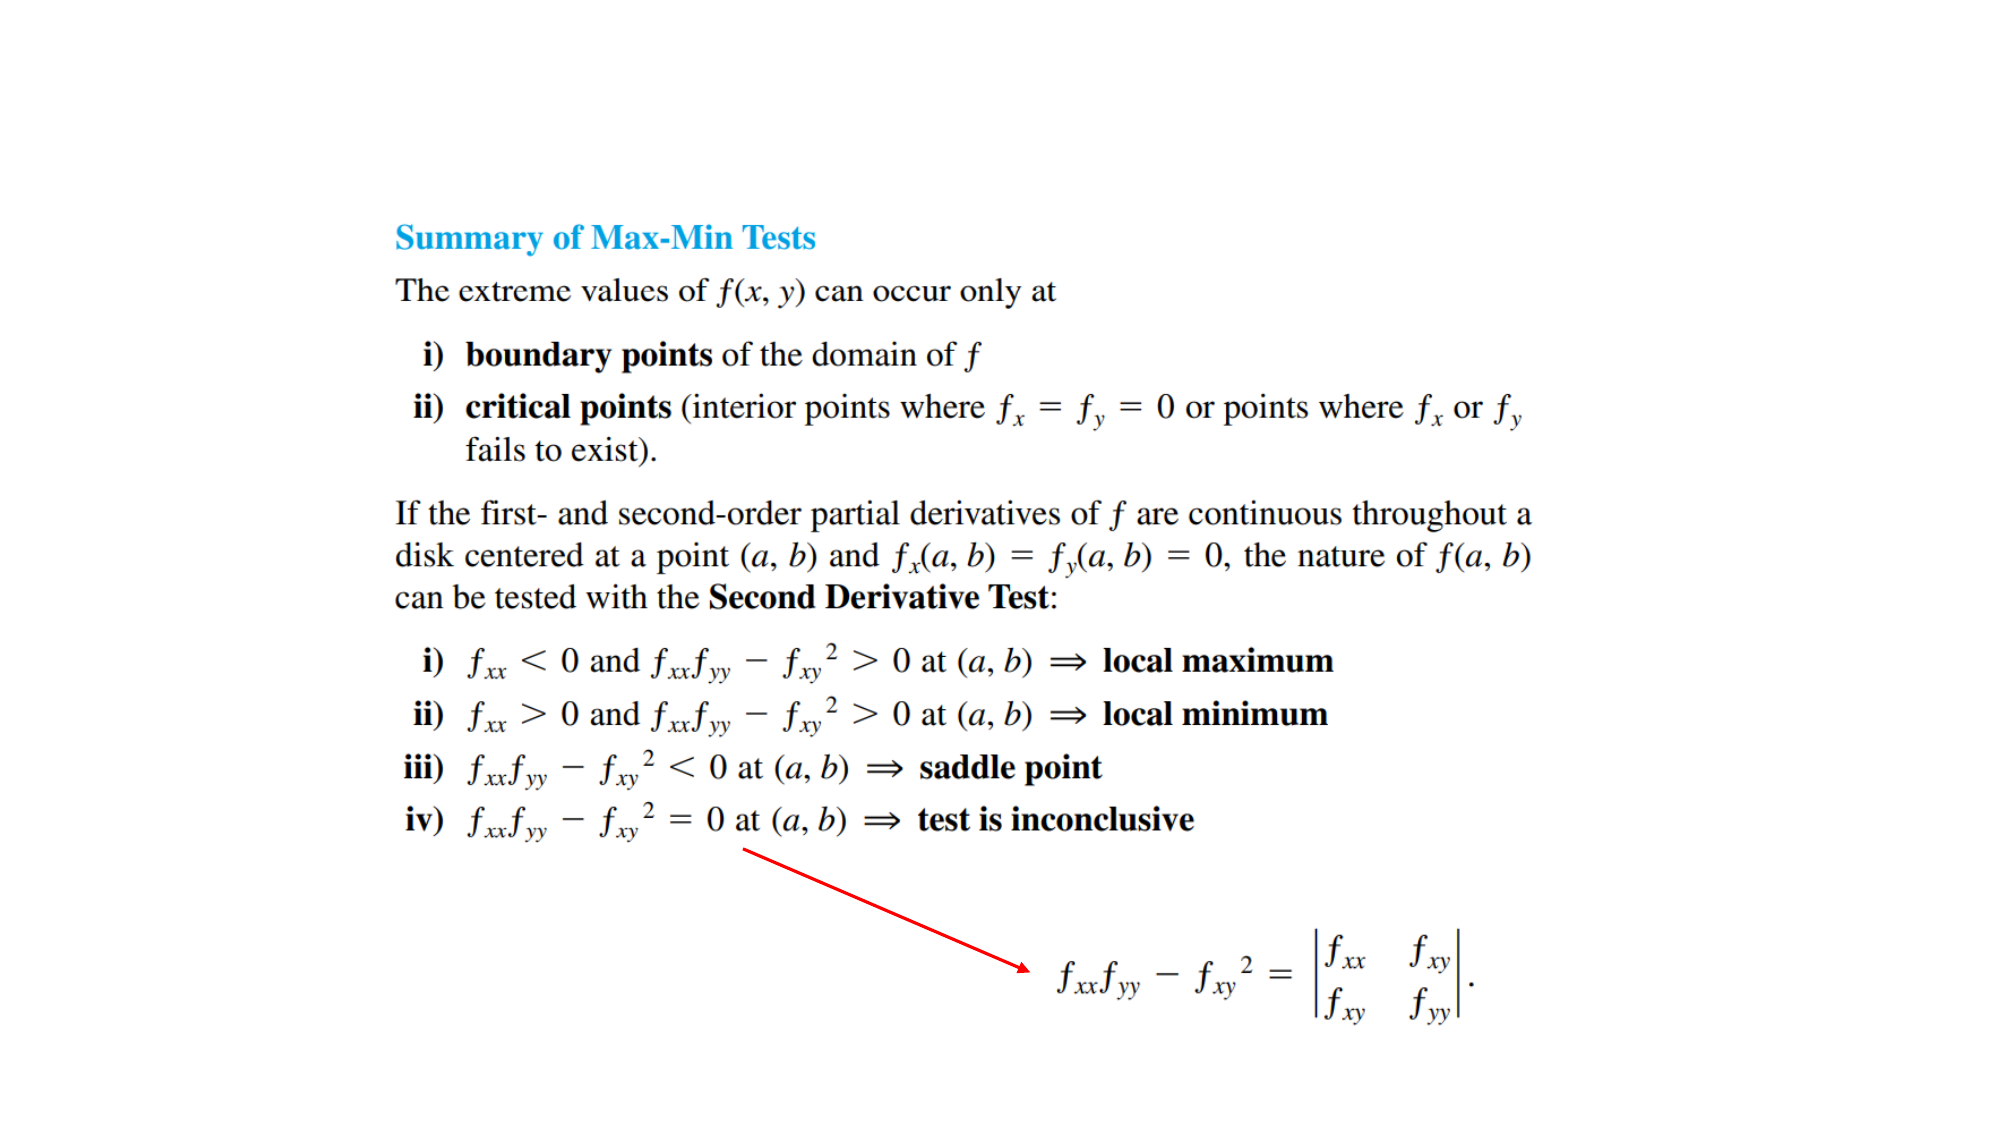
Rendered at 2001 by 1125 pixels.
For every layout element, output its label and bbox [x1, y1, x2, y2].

picture [367, 199, 1568, 860]
picture [1030, 899, 1506, 1046]
text_box [742, 848, 1012, 968]
